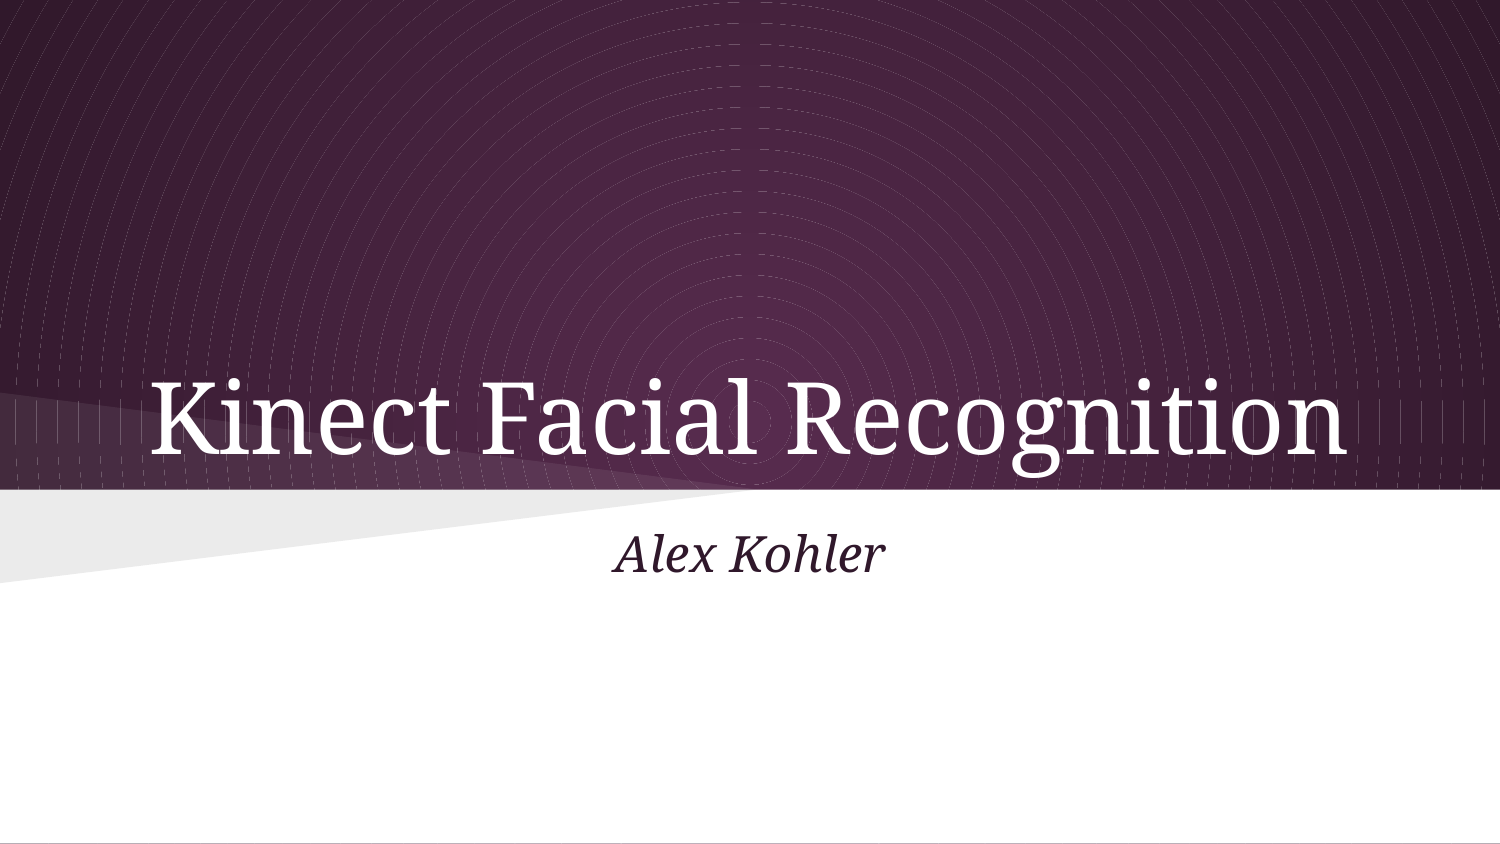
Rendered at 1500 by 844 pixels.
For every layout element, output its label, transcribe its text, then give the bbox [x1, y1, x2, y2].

title Kinect Facial Recognition [112, 286, 1388, 490]
subtitle Alex Kohler [112, 507, 1388, 617]
